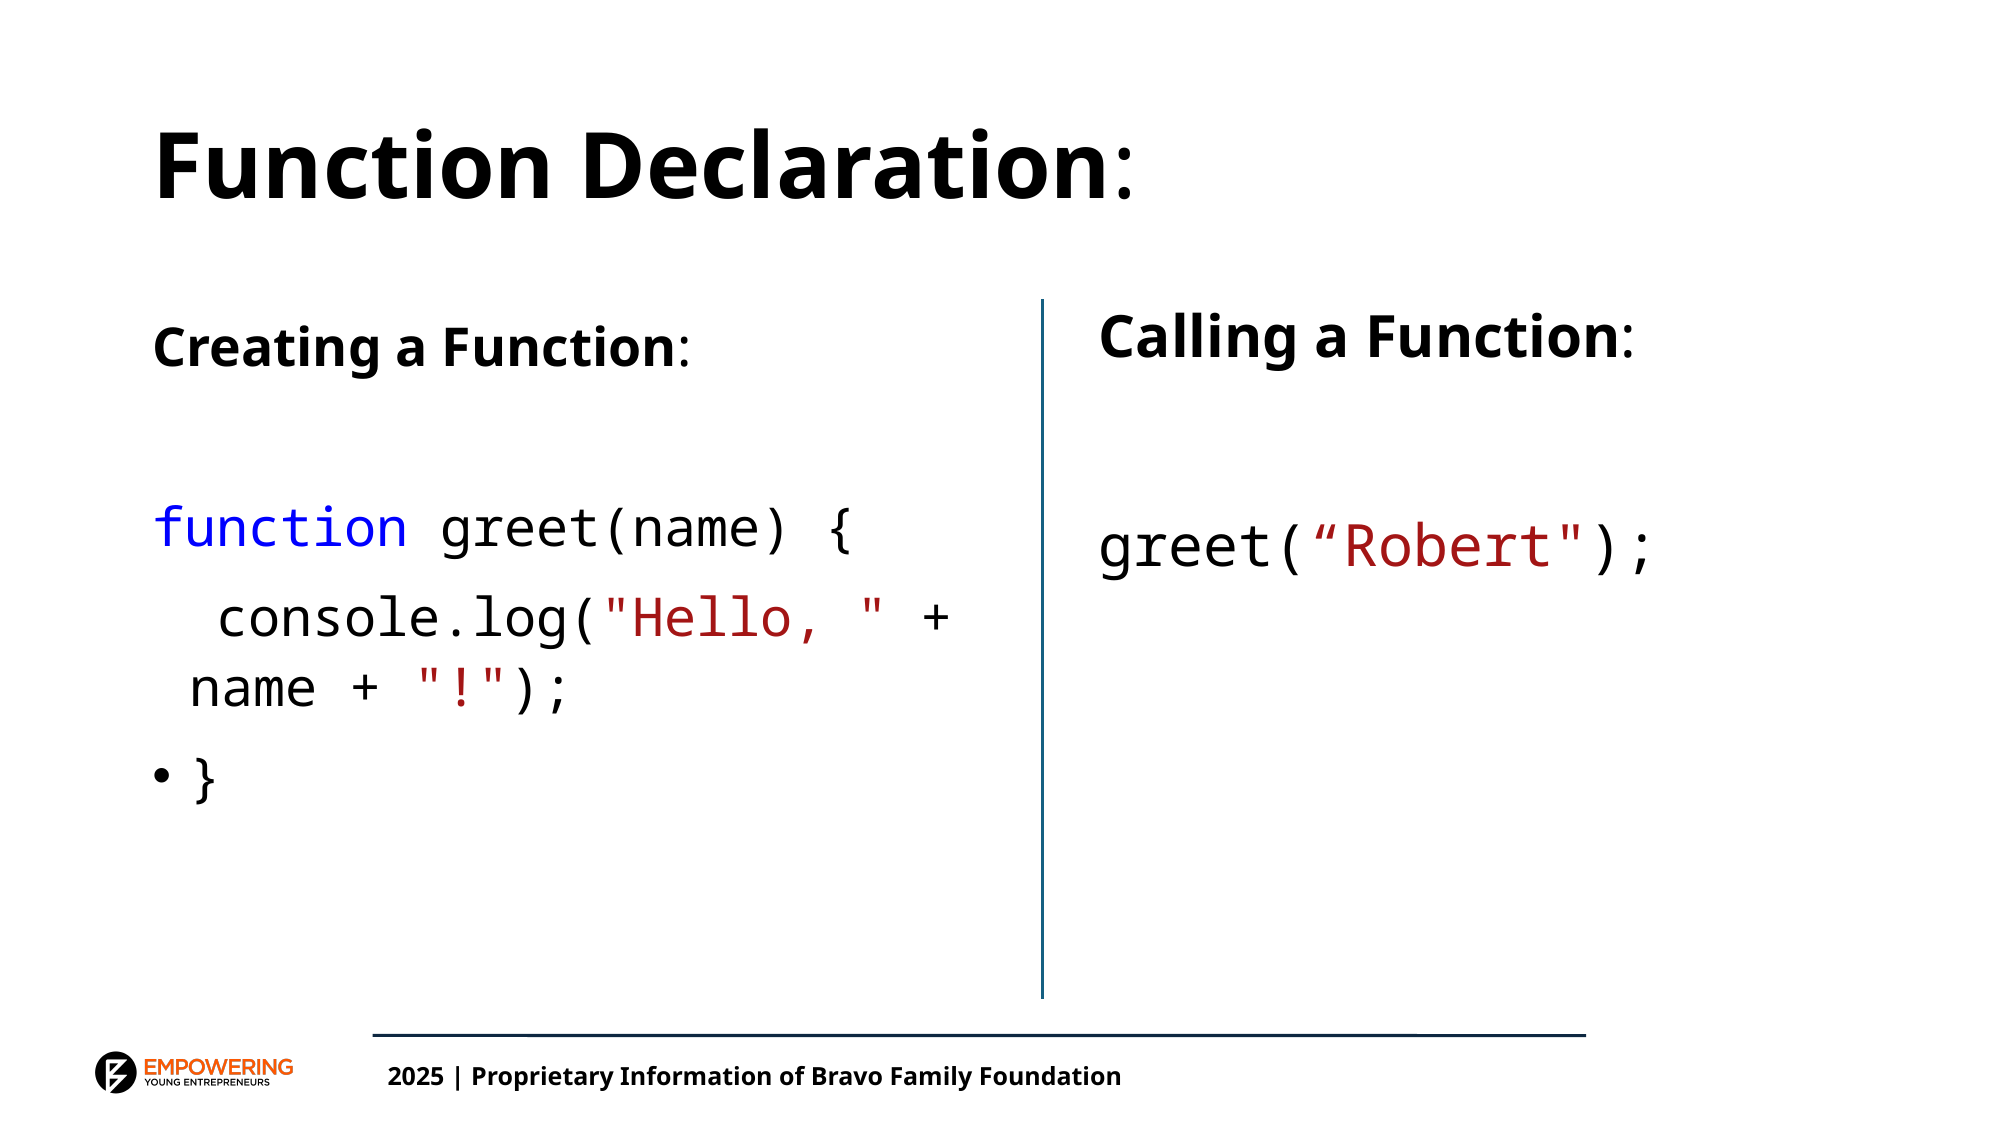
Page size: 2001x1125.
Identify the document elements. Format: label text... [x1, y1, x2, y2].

list Calling a Function: greet(“Robert"); [1083, 277, 1934, 820]
title Function Declaration: [137, 59, 1863, 278]
picture [87, 1043, 303, 1102]
list Creating a Function: function greet(name) { console.log("Hello, " + name + "!"); } [137, 299, 988, 820]
